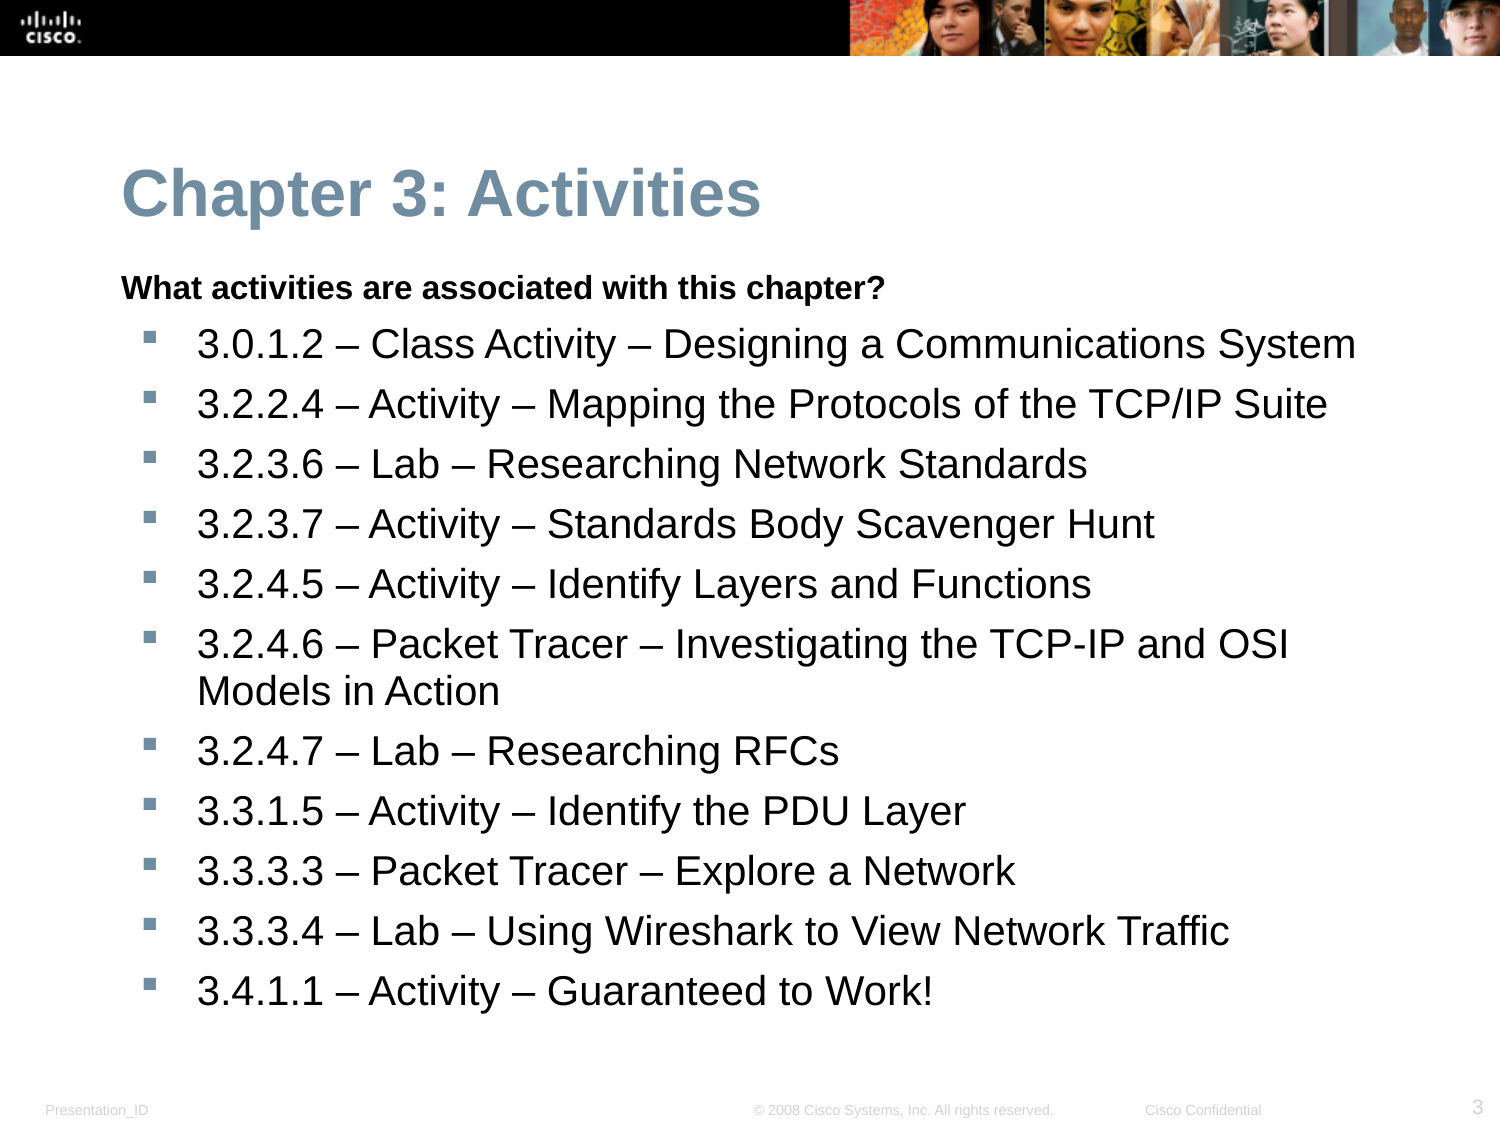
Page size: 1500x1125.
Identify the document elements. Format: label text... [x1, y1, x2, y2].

list What activities are associated with this chapter? 3.0.1.2 – Class Activity – Designing a Communications System 3.2.2.4 – Activity – Mapping the Protocols of the TCP/IP Suite 3.2.3.6 – Lab – Researching Network Standards 3.2.3.7 – Activity – Standards Body Scavenger Hunt 3.2.4.5 – Activity – Identify Layers and Functions 3.2.4.6 – Packet Tracer – Investigating the TCP-IP and OSI Models in Action 3.2.4.7 – Lab – Researching RFCs 3.3.1.5 – Activity – Identify the PDU Layer 3.3.3.3 – Packet Tracer – Explore a Network 3.3.3.4 – Lab – Using Wireshark to View Network Traffic 3.4.1.1 – Activity – Guaranteed to Work! [107, 262, 1411, 1056]
picture [0, 0, 1500, 56]
title Chapter 3: Activities [107, 99, 1444, 238]
